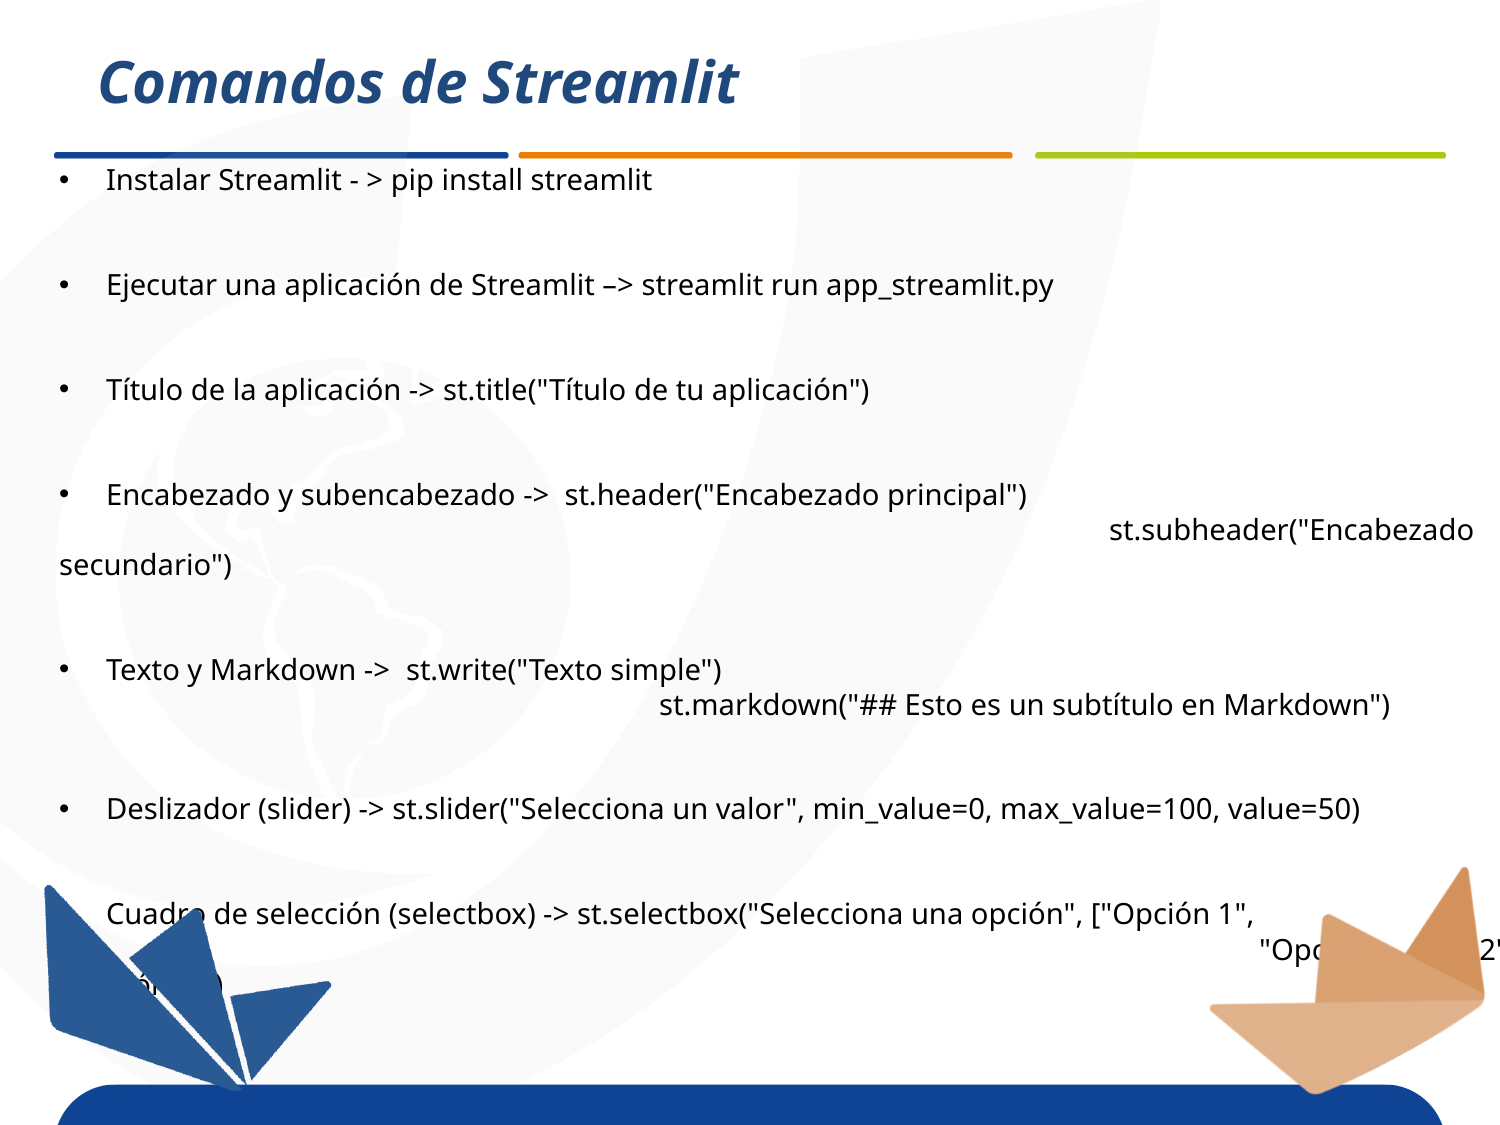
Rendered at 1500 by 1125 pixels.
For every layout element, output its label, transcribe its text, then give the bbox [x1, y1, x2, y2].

picture [19, 833, 323, 1125]
picture [1216, 904, 1500, 1065]
text_box Instalar Streamlit - > pip install streamlit Ejecutar una aplicación de Streamlit –> streamlit run app_streamlit.py Título de la aplicación -> st.title("Título de tu aplicación") Encabezado y subencabezado -> st.header("Encabezado principal") st.subheader("Encabezado secundario") Texto y Markdown -> st.write("Texto simple") st.markdown("## Esto es un subtítulo en Markdown") Deslizador (slider) -> st.slider("Selecciona un valor", min_value=0, max_value=100, value=50) Cuadro de selección (selectbox) -> st.selectbox("Selecciona una opción", ["Opción 1", "Opción 2", "Opción 3"]) [0, 154, 1500, 1125]
text_box Comandos de Streamlit [82, 38, 755, 154]
picture [0, 0, 1500, 154]
